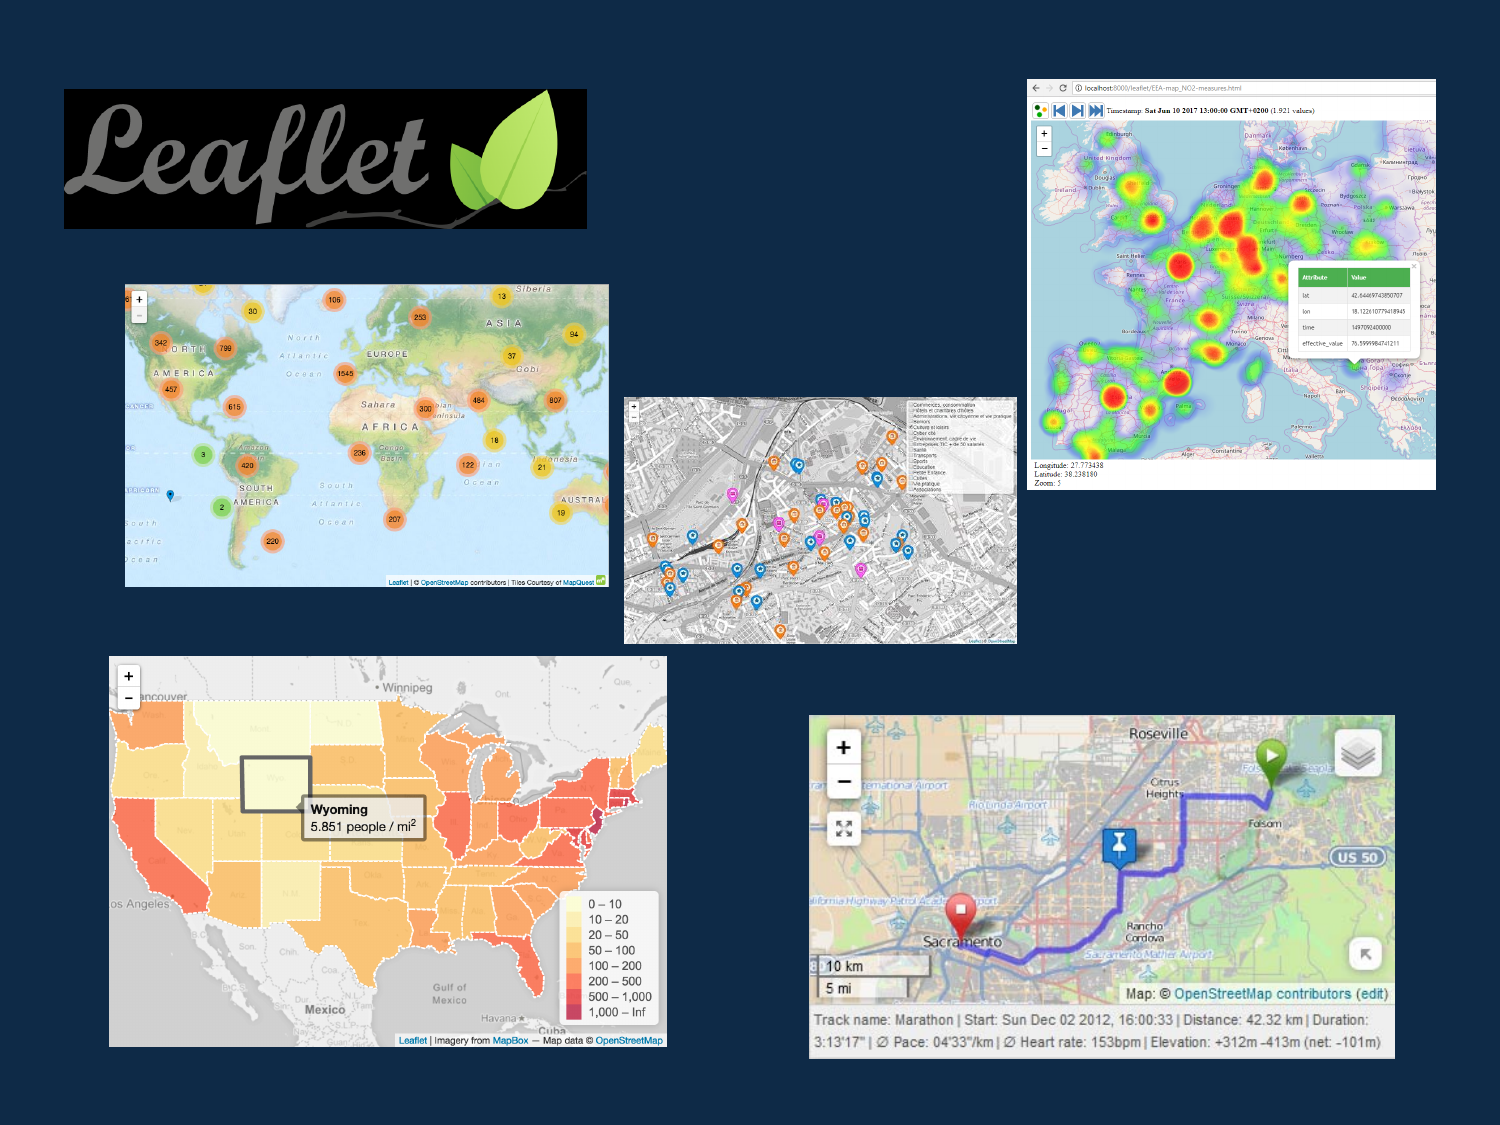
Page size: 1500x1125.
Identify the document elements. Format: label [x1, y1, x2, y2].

picture [64, 89, 587, 229]
picture [809, 715, 1395, 1059]
picture [624, 397, 1017, 644]
picture [125, 284, 609, 587]
picture [109, 656, 667, 1047]
picture [1027, 79, 1436, 490]
